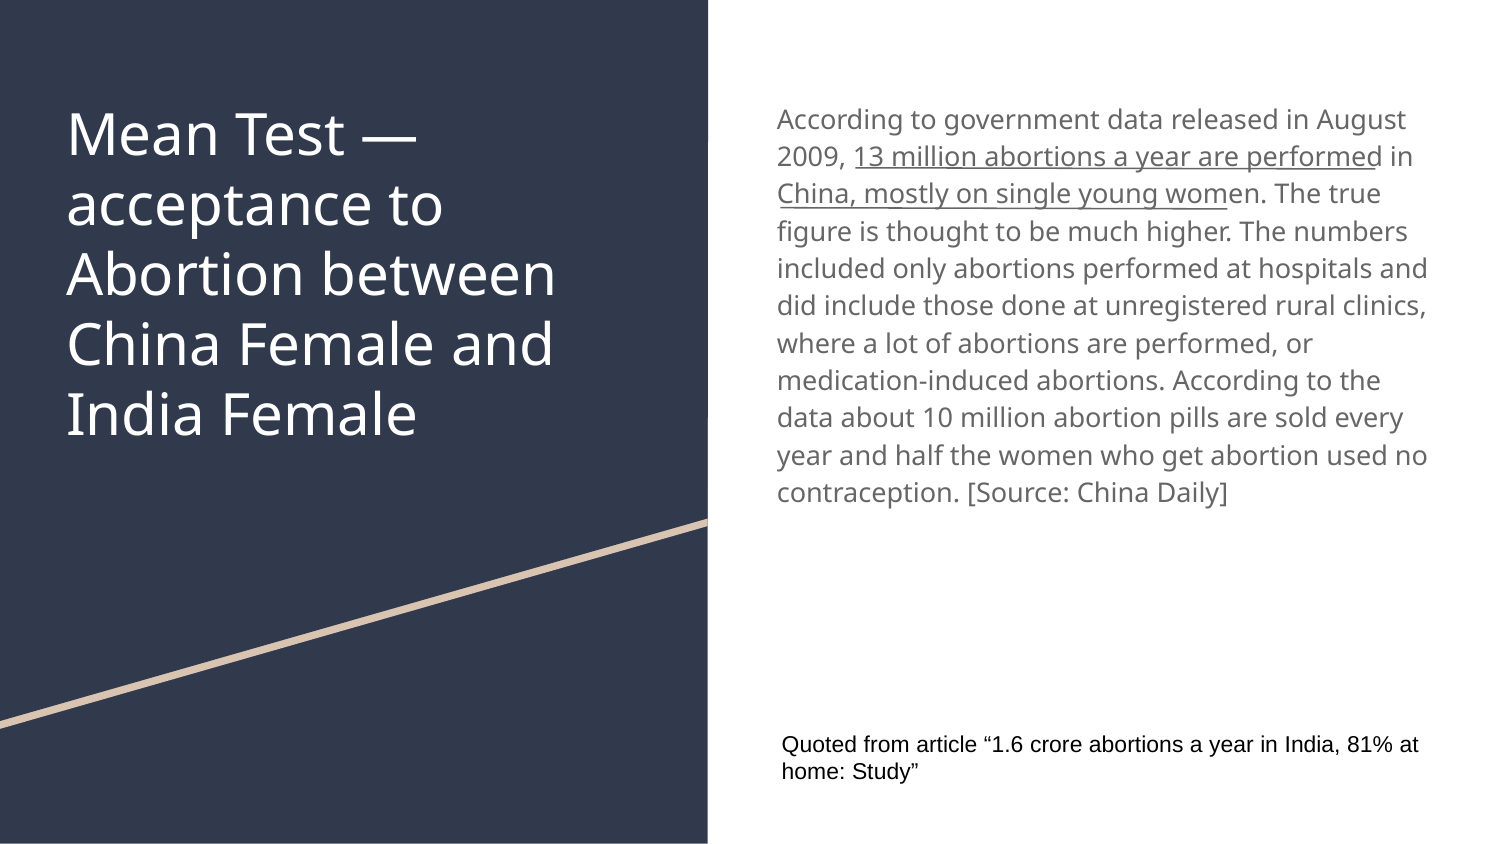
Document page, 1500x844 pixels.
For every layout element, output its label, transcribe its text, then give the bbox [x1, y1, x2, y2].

list According to government data released in August 2009, 13 million abortions a year are performed in China, mostly on single young women. The true figure is thought to be much higher. The numbers included only abortions performed at hospitals and did include those done at unregistered rural clinics, where a lot of abortions are performed, or medication-induced abortions. According to the data about 10 million abortion pills are sold every year and half the women who get abortion used no contraception. [Source: China Daily] [761, 82, 1446, 755]
title Mean Test — acceptance to Abortion between China Female and India Female [51, 82, 660, 494]
text_box Quoted from article “1.6 crore abortions a year in India, 81% at home: Study” [766, 714, 1450, 778]
